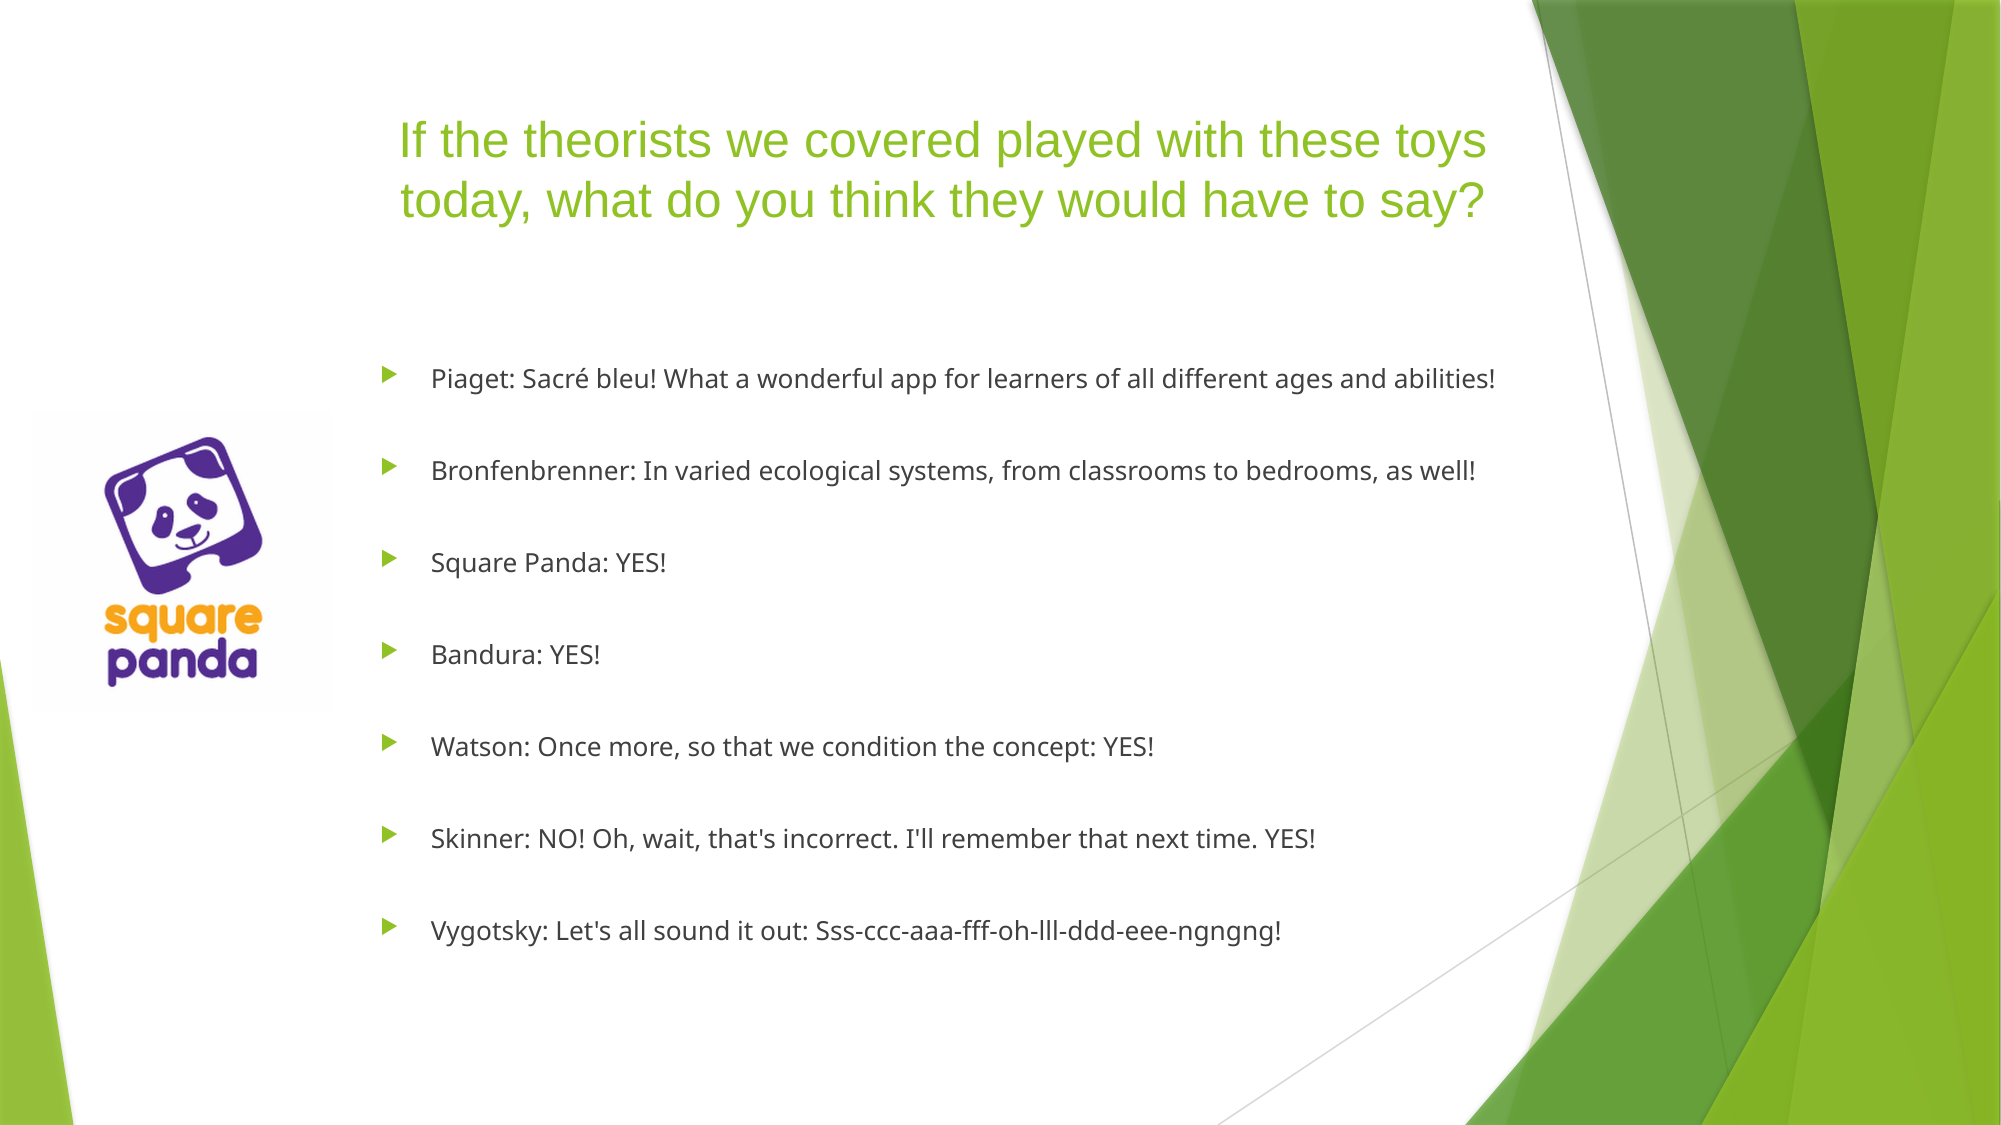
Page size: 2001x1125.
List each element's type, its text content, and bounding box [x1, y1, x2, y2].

title If the theorists we covered played with these toys today, what do you think they would have to say? [365, 99, 1522, 317]
list Piaget: Sacré bleu! What a wonderful app for learners of all different ages and abilities! Bronfenbrenner: In varied ecological systems, from classrooms to bedrooms, as well! Square Panda: YES! Bandura: YES! Watson: Once more, so that we condition the concept: YES! Skinner: NO! Oh, wait, that's incorrect. I'll remember that next time. YES! Vygotsky: Let's all sound it out: Sss-ccc-aaa-fff-oh-lll-ddd-eee-ngngng! [365, 354, 1522, 992]
picture [31, 412, 333, 713]
